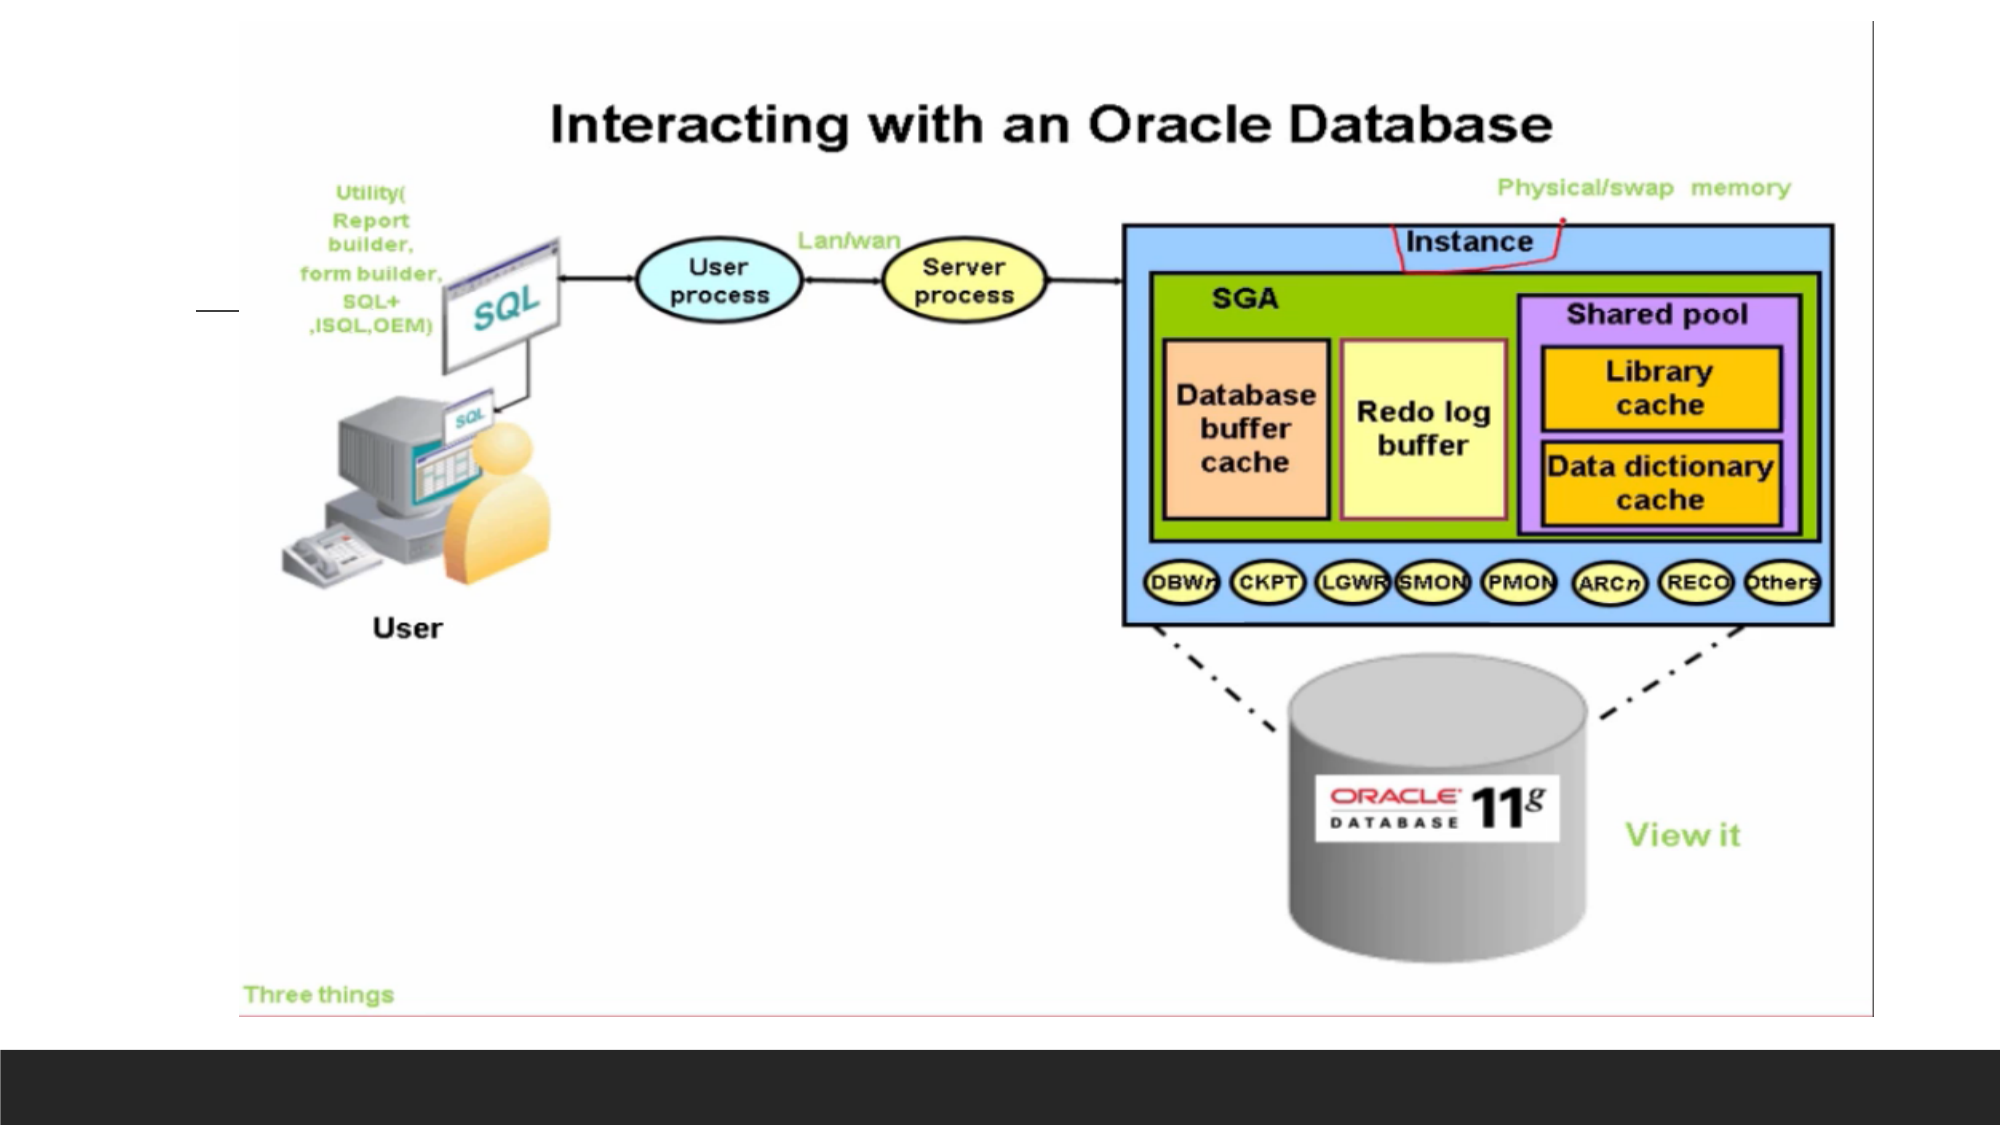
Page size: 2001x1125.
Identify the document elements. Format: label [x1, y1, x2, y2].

list [238, 20, 1875, 1018]
